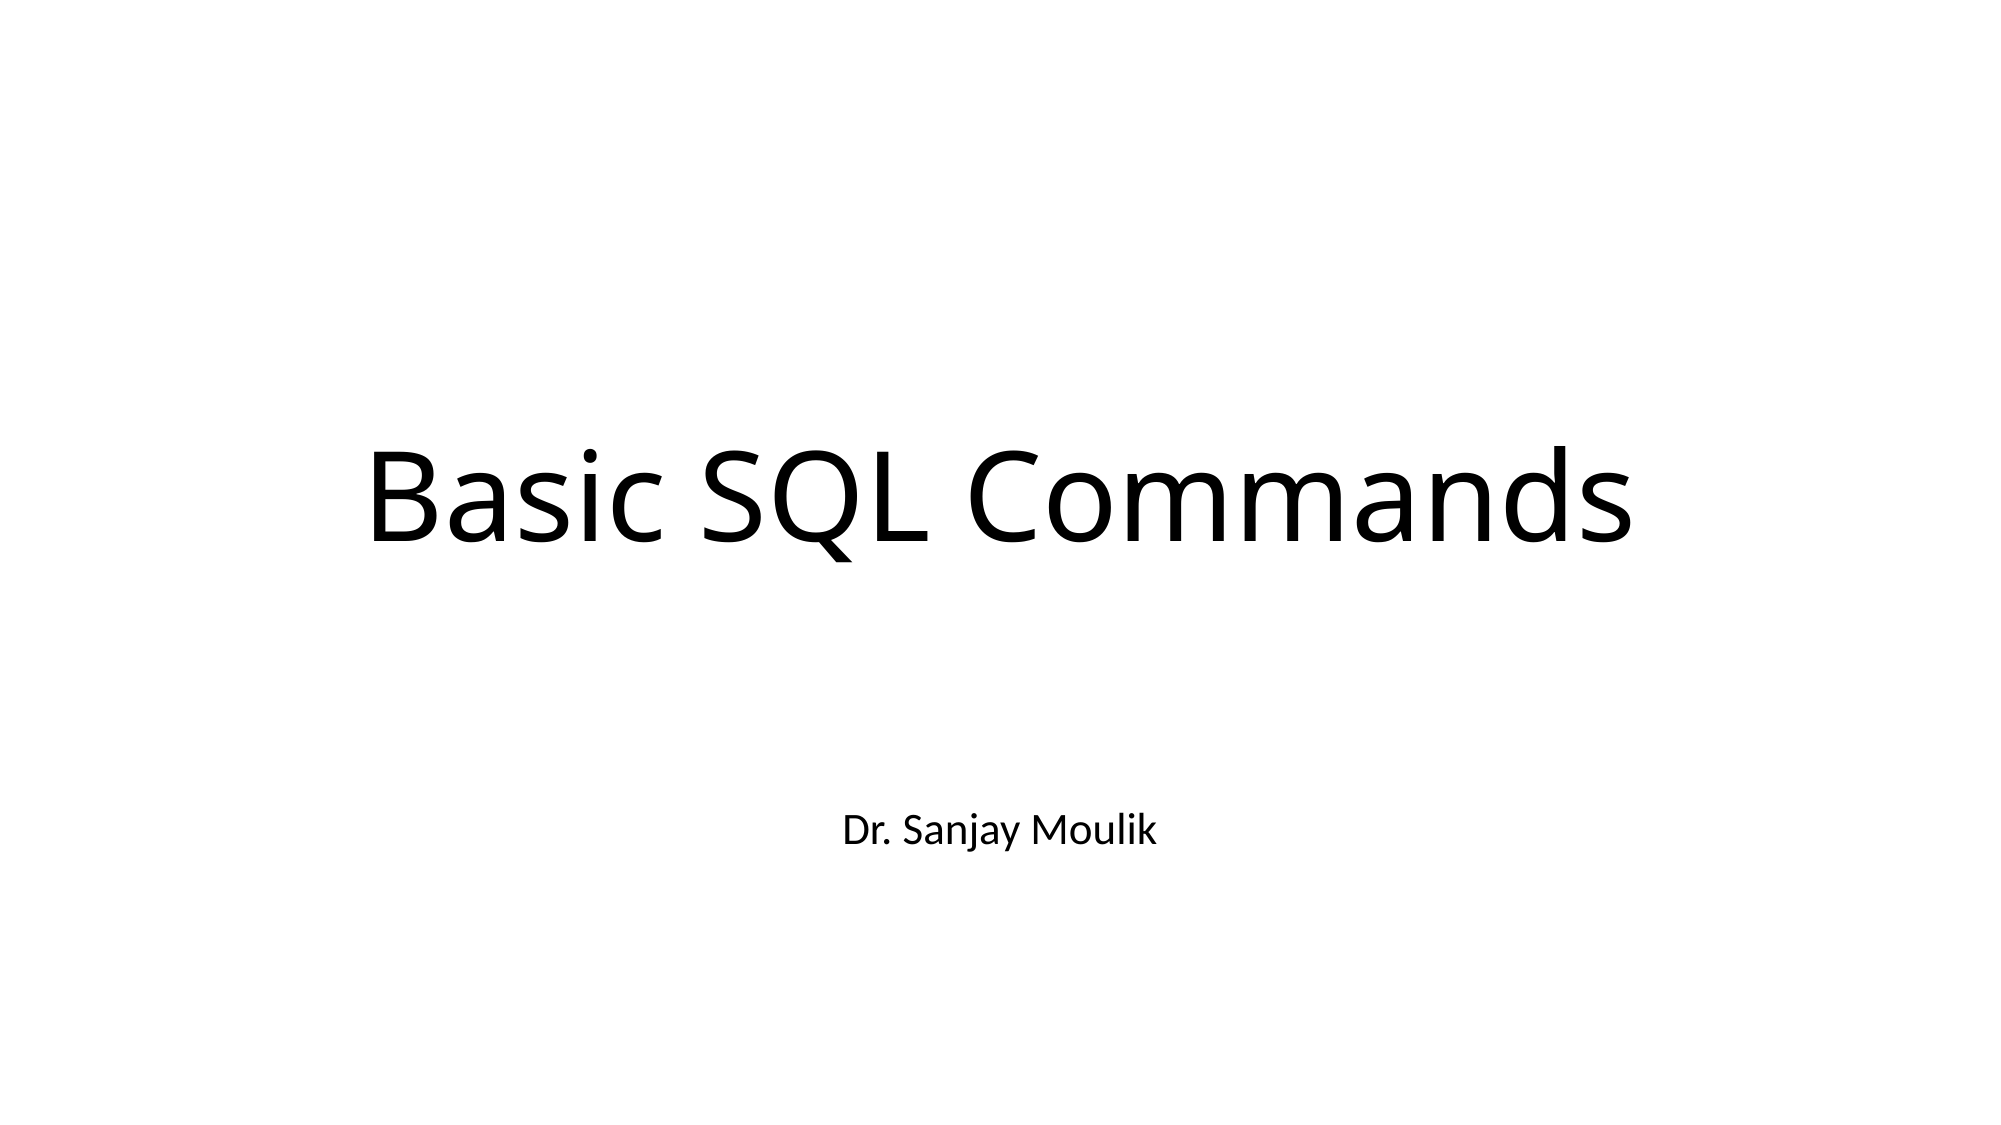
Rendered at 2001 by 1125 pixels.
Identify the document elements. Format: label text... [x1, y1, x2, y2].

subtitle Dr. Sanjay Moulik [249, 590, 1750, 863]
title Basic SQL Commands [249, 184, 1750, 576]
